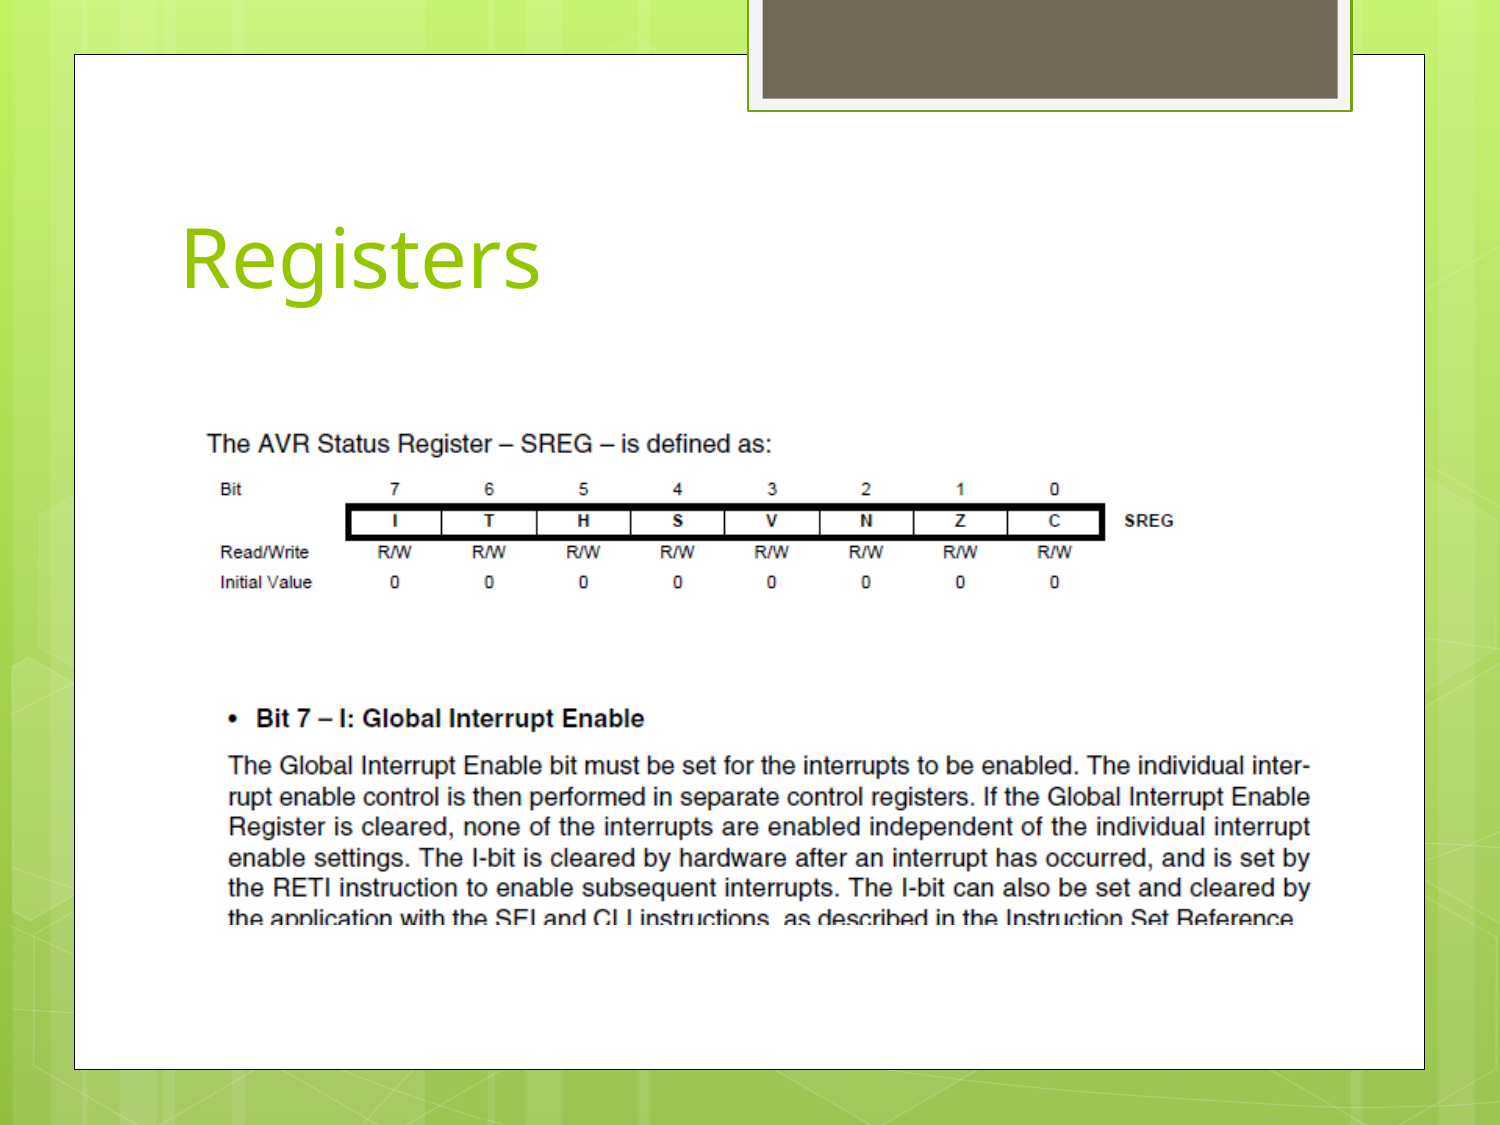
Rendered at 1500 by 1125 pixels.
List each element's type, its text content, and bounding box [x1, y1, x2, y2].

picture [159, 703, 1357, 925]
picture [182, 412, 1193, 609]
title Registers [164, 125, 1317, 313]
